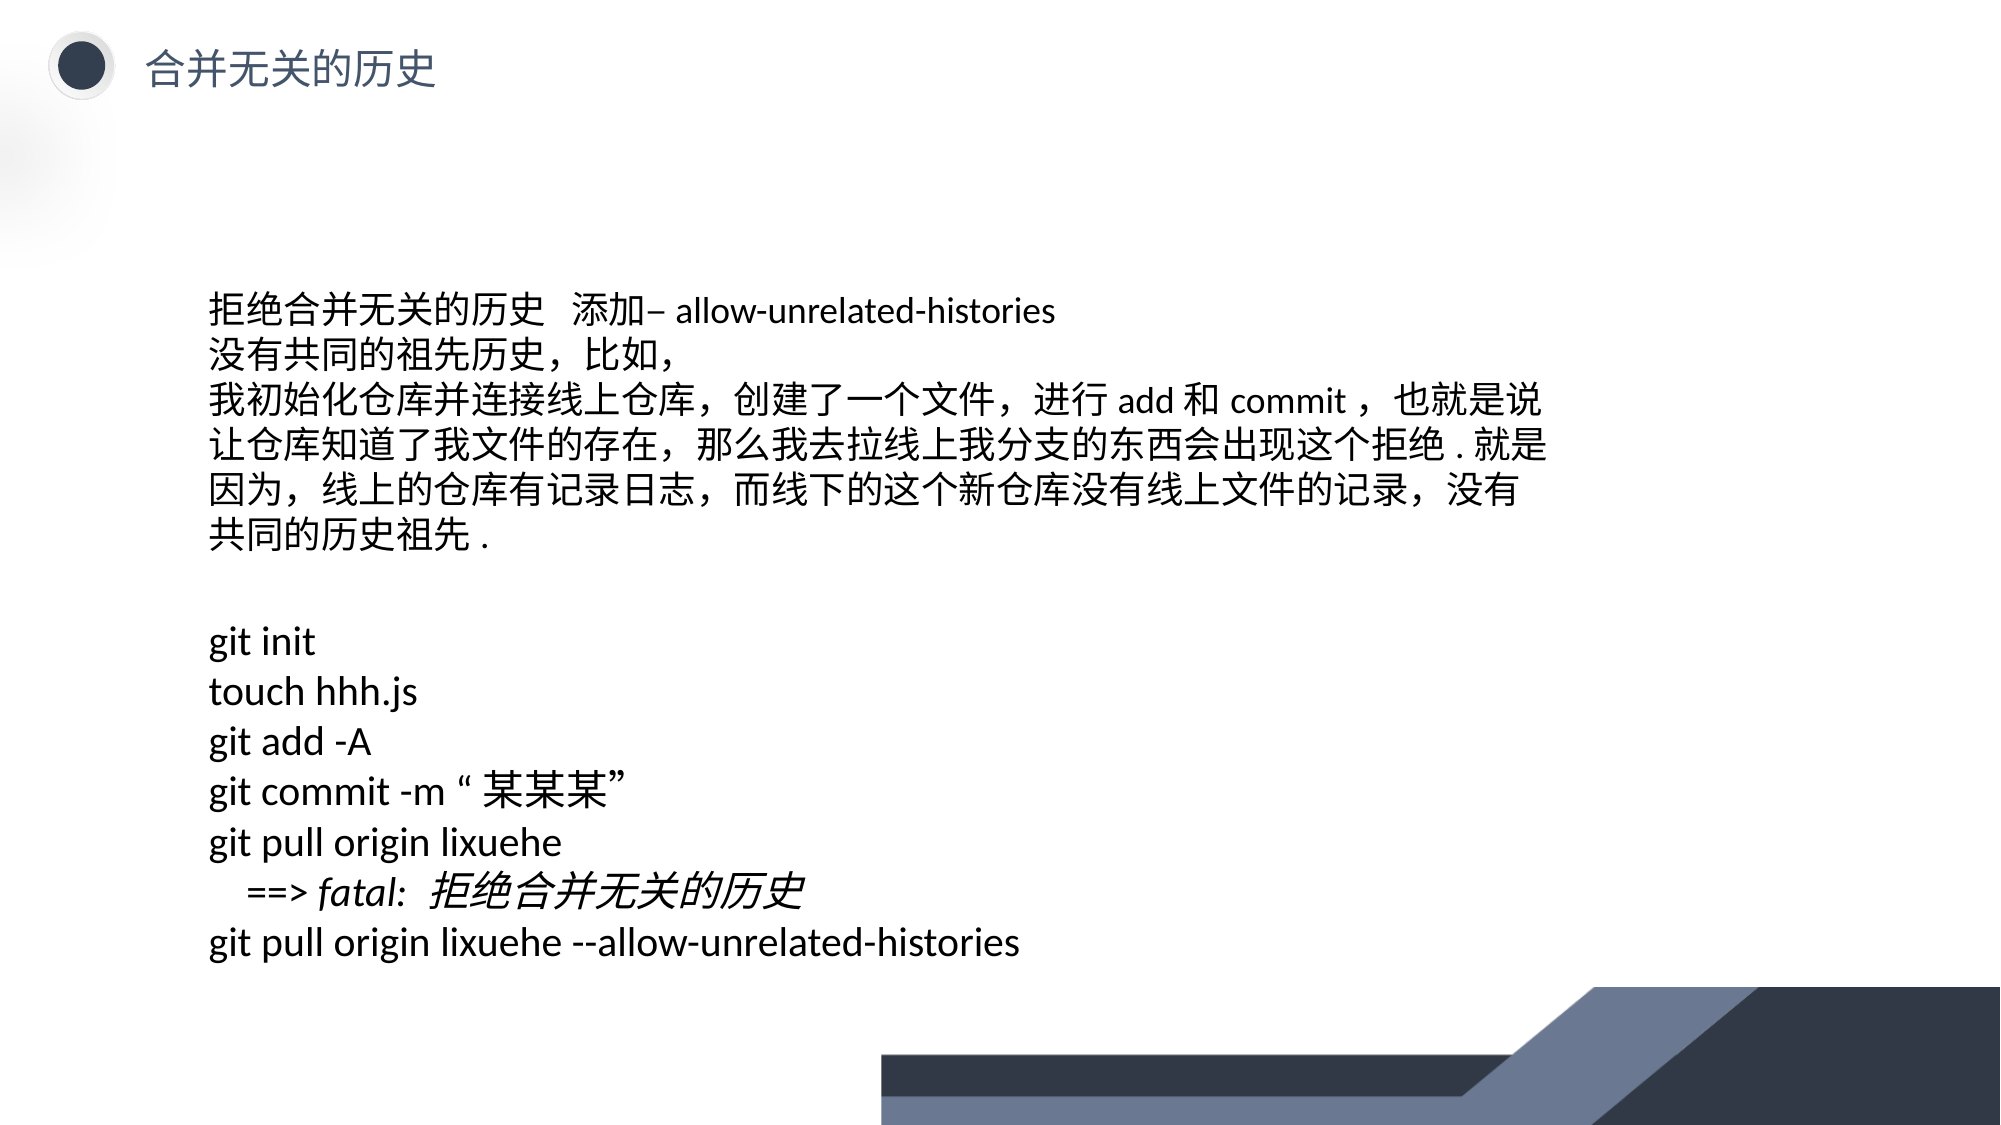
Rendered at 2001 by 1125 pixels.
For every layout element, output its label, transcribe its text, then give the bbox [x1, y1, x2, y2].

picture [881, 987, 2000, 1125]
text_box 合并无关的历史 [124, 32, 523, 103]
text_box git init touch hhh.js git add -A git commit -m “某某某” git pull origin lixuehe ==> fatal: 拒绝合并无关的历史 git pull origin lixuehe --allow-unrelated-histories [193, 606, 1211, 1072]
text_box 拒绝合并无关的历史 添加–allow-unrelated-histories 没有共同的祖先历史，比如， 我初始化仓库并连接线上仓库，创建了一个文件，进行add和commit，也就是说让仓库知道了我文件的存在，那么我去拉线上我分支的东西会出现这个拒绝.就是因为，线上的仓库有记录日志，而线下的这个新仓库没有线上文件的记录，没有共同的历史祖先. [193, 278, 1568, 564]
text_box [48, 31, 116, 100]
